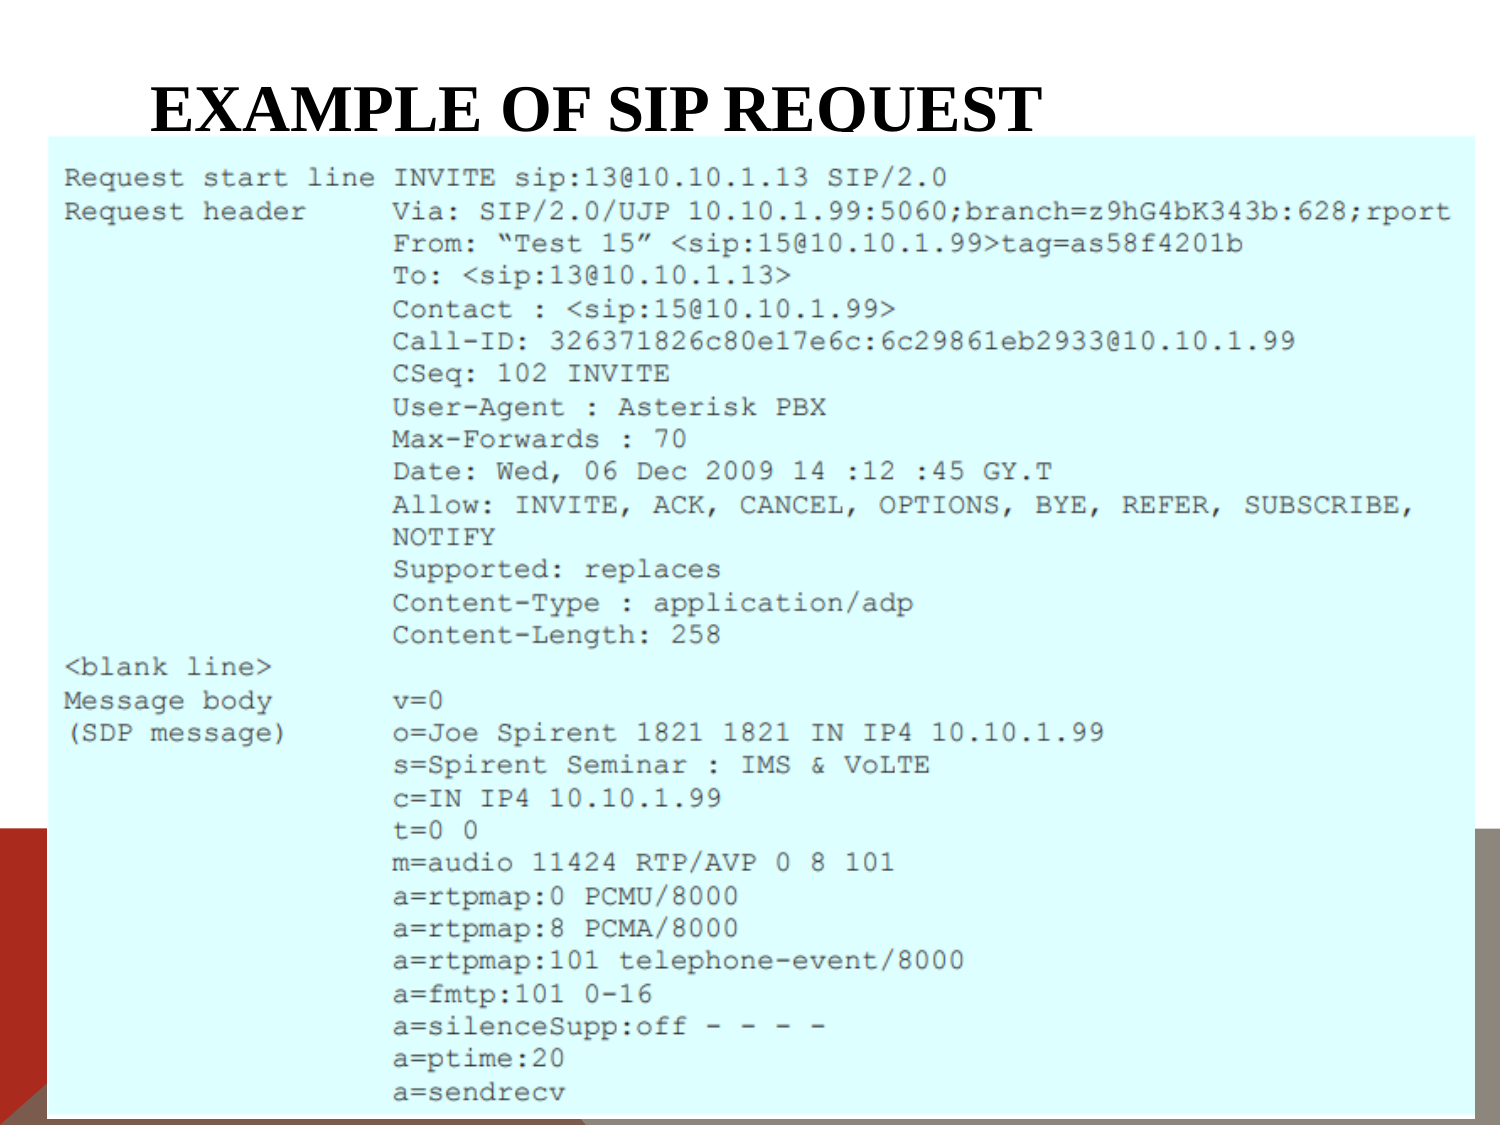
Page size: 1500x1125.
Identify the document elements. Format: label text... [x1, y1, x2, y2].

title EXAMpLE of sip request [135, 60, 1369, 131]
picture [46, 132, 1476, 1120]
